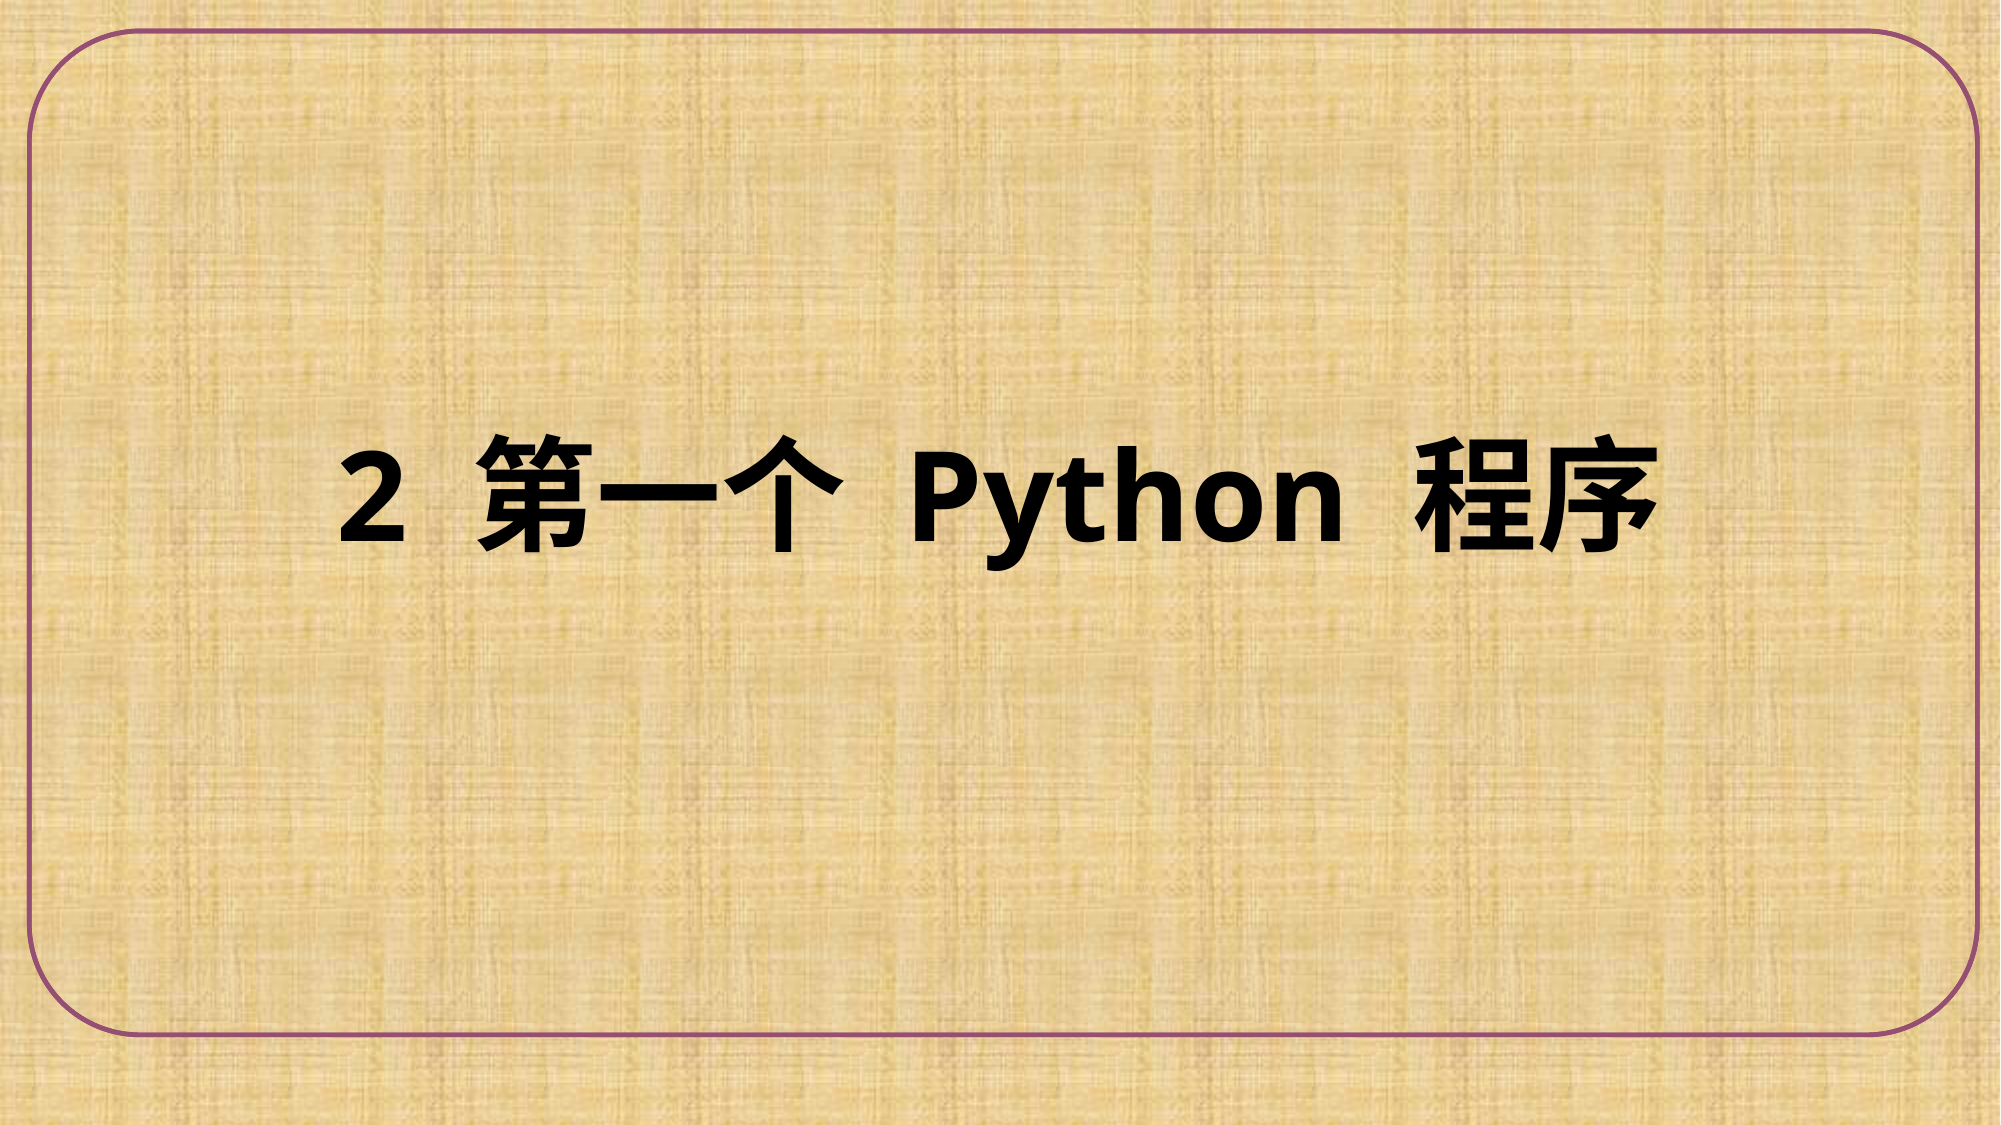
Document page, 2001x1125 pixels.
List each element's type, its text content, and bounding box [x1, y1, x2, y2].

title 2 第一个 Python 程序 [249, 184, 1750, 576]
picture [0, 0, 2001, 1125]
